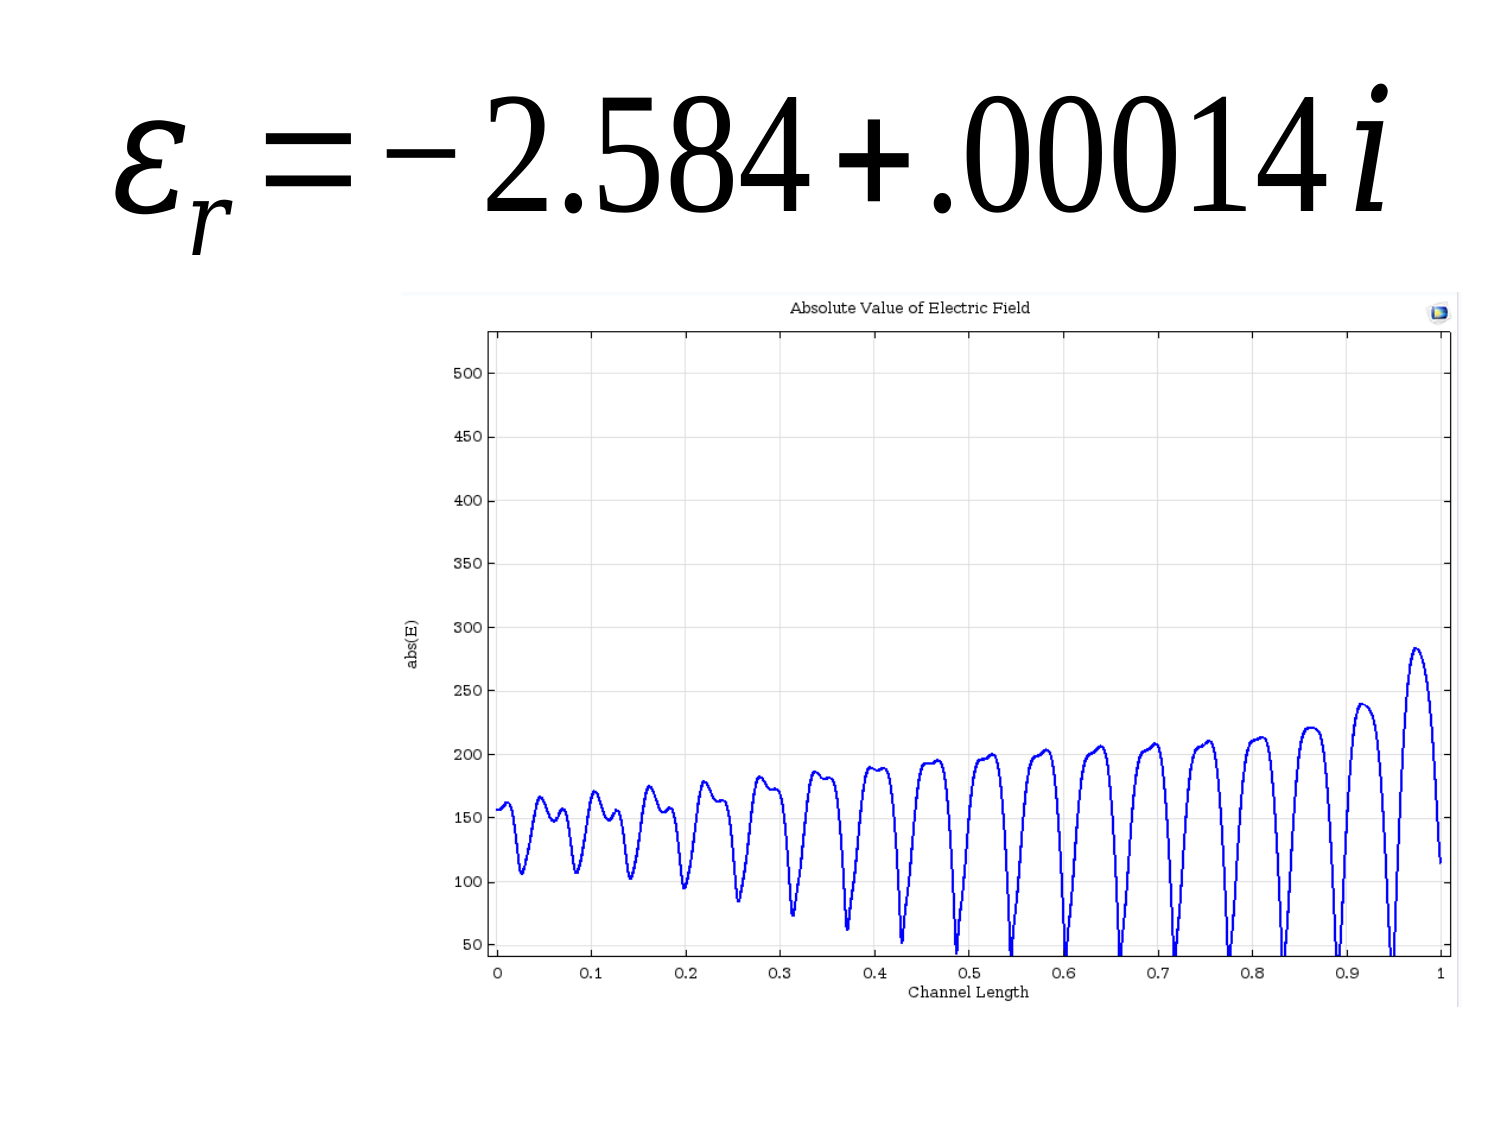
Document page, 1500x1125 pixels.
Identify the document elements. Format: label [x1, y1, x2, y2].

list [401, 292, 1462, 1007]
